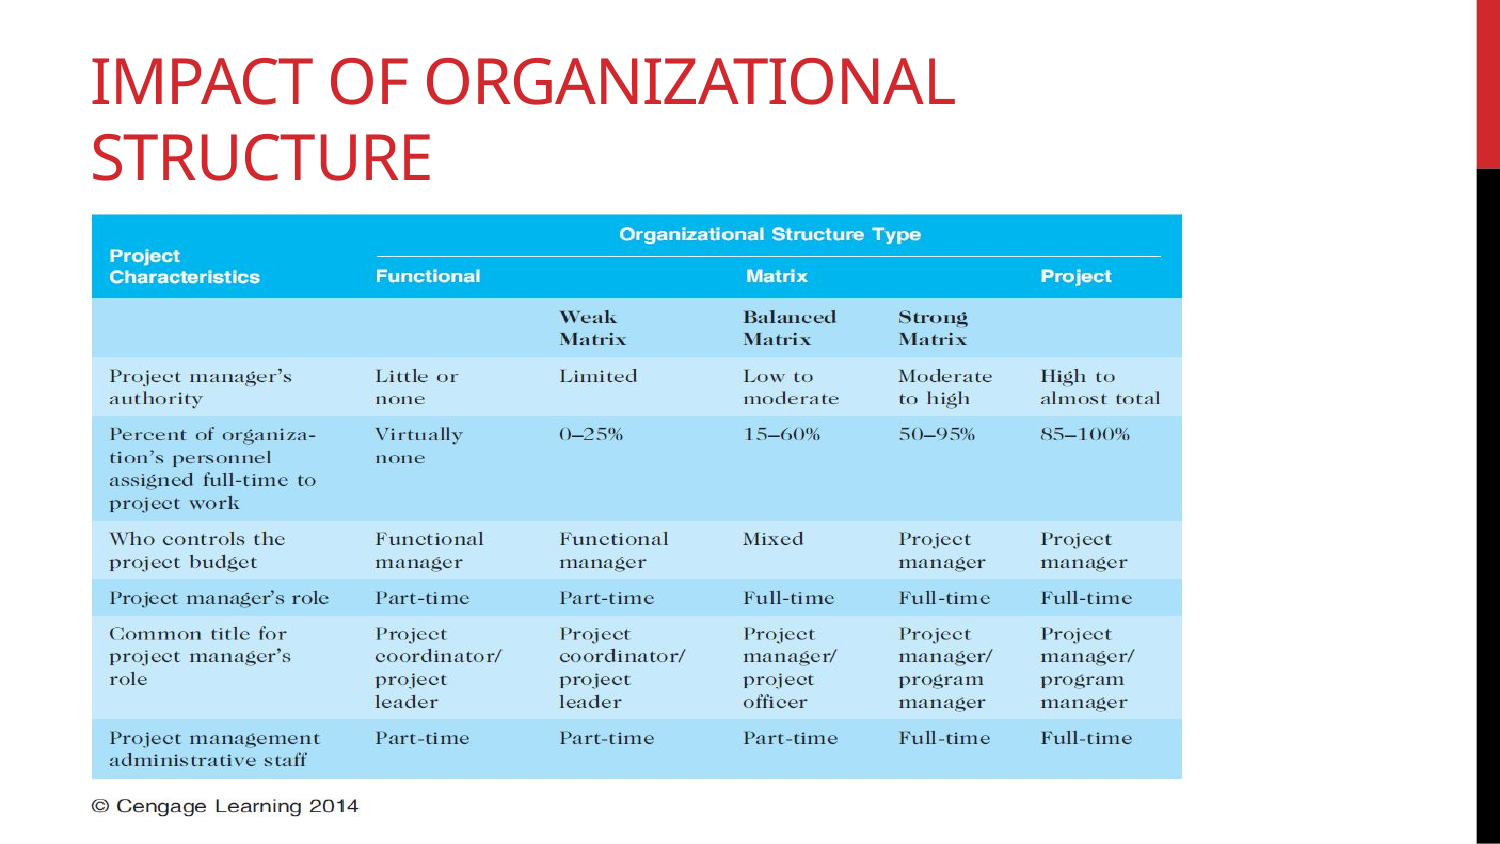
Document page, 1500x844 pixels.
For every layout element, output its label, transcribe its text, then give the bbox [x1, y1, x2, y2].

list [87, 208, 1188, 818]
title Impact of Organizational structure [75, 32, 1211, 201]
